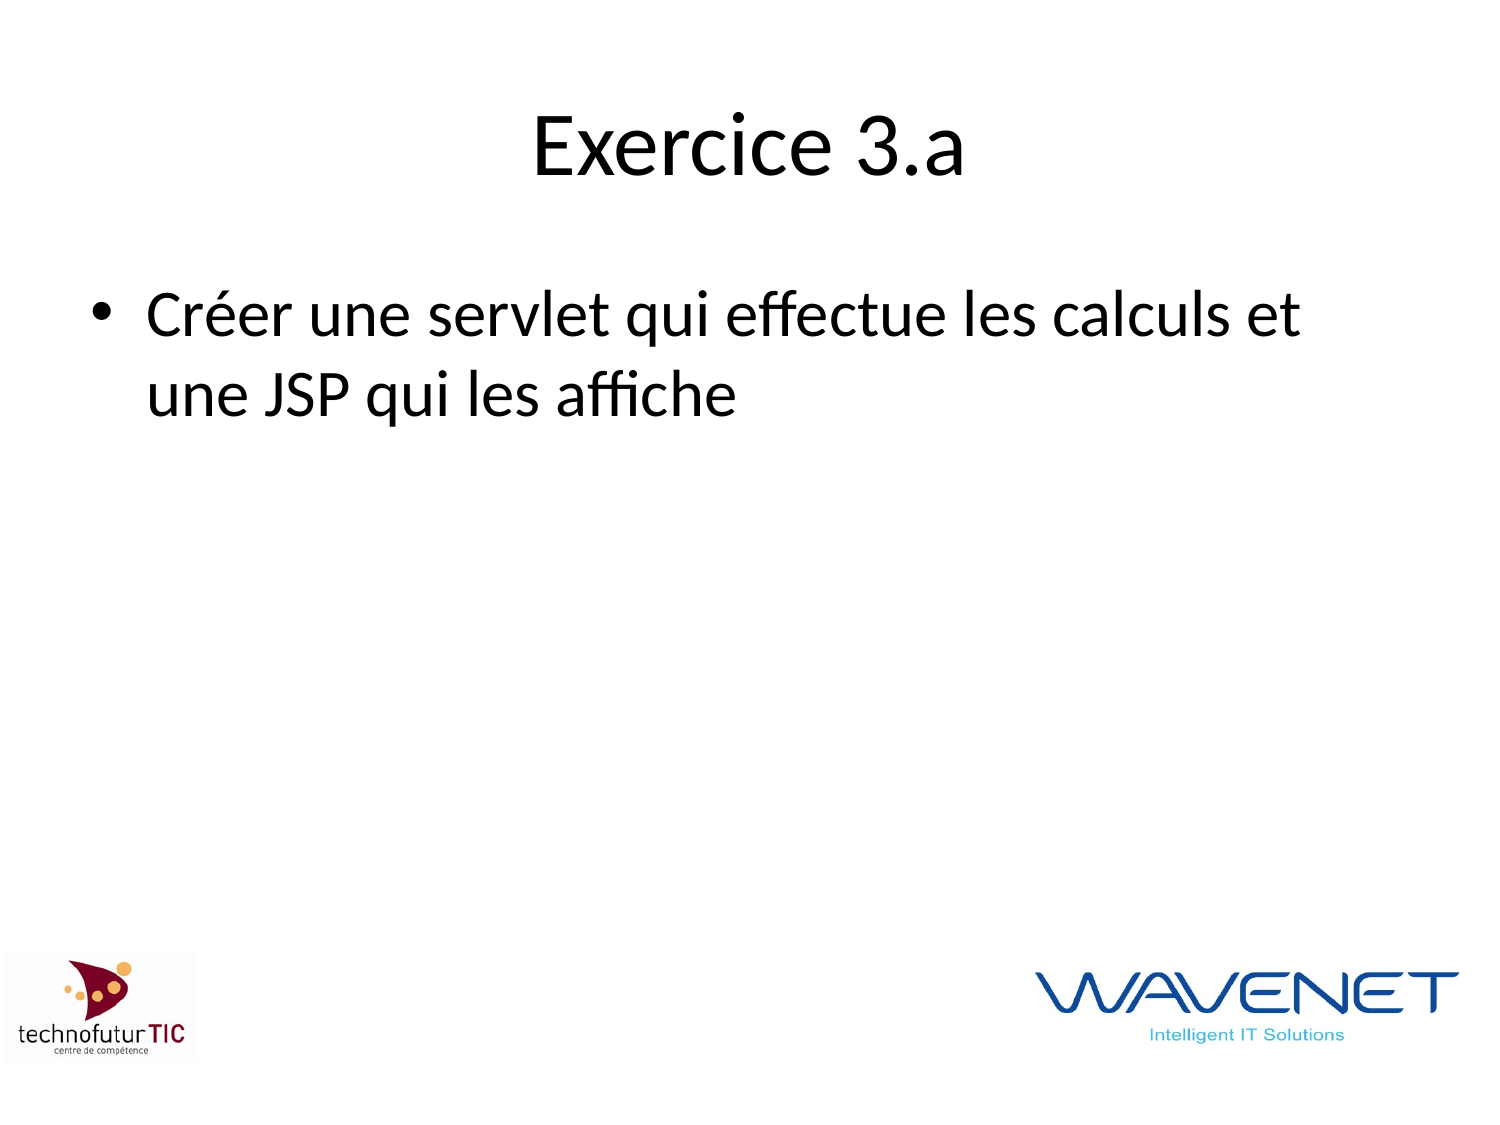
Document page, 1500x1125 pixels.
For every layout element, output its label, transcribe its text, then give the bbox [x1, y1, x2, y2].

title Exercice 3.a [75, 45, 1425, 233]
picture [1033, 970, 1461, 1045]
picture [4, 952, 197, 1063]
list Créer une servlet qui effectue les calculs et une JSP qui les affiche [75, 262, 1425, 1005]
